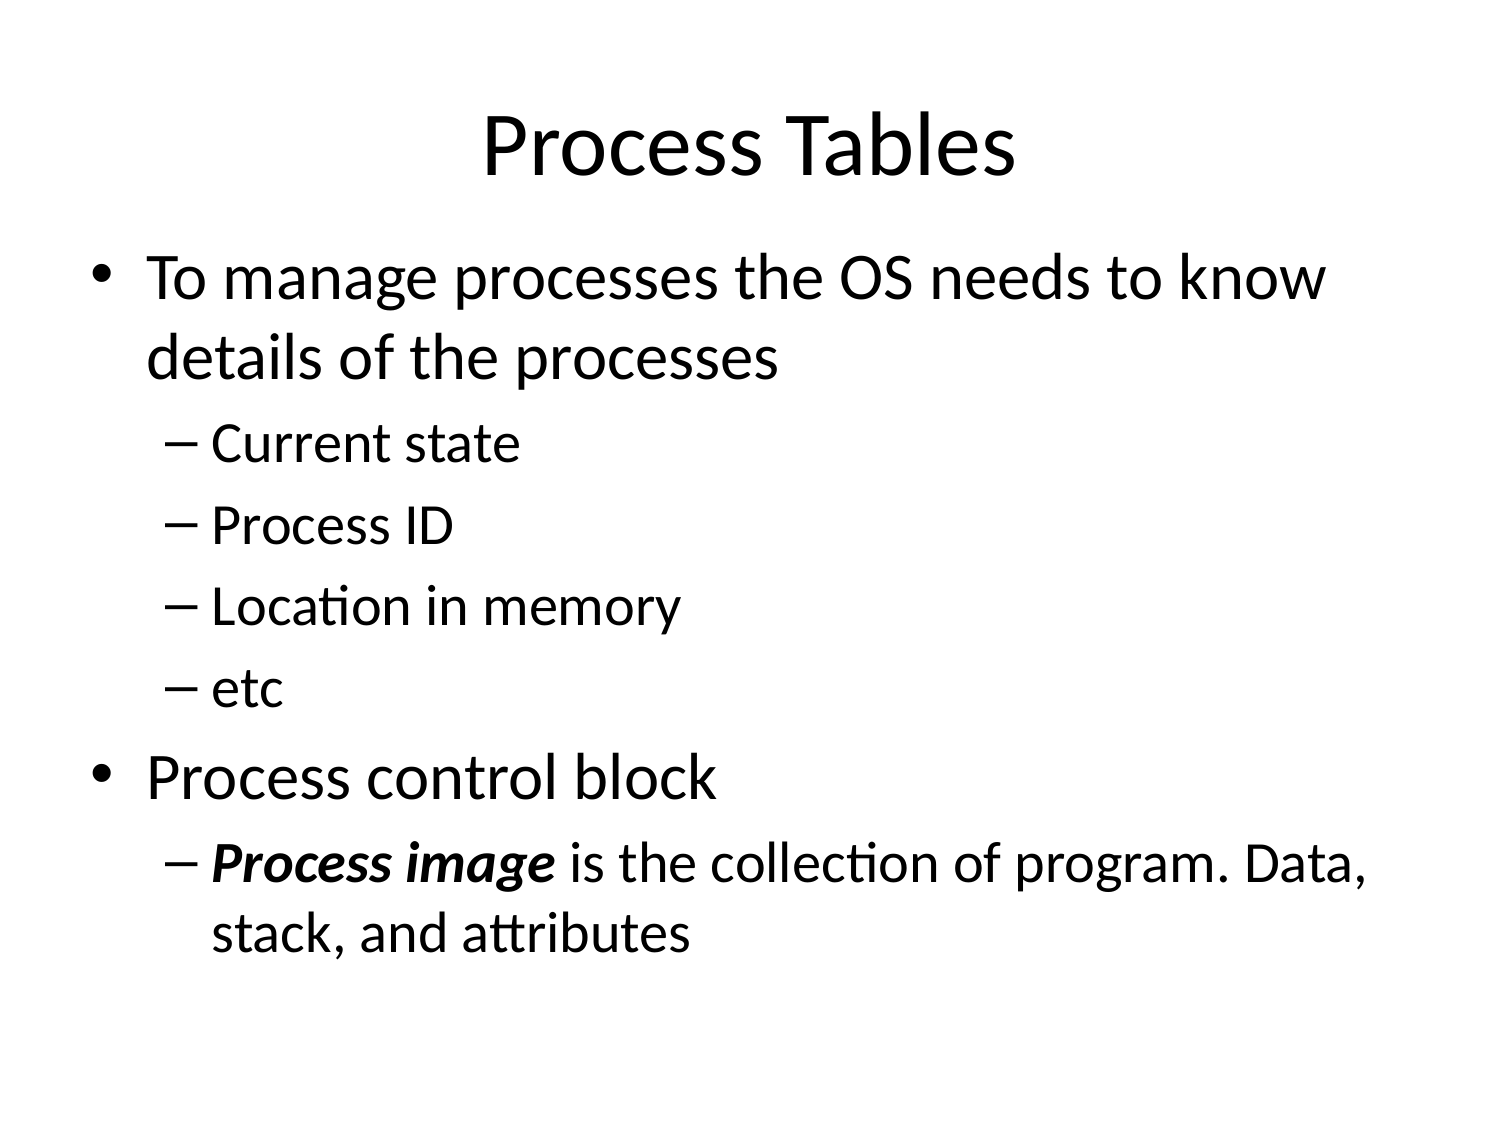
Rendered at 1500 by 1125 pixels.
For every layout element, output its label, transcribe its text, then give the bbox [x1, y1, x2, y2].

list To manage processes the OS needs to know details of the processes Current state Process ID Location in memory etc Process control block Process image is the collection of program. Data, stack, and attributes [75, 224, 1425, 1038]
title Process Tables [75, 45, 1425, 224]
